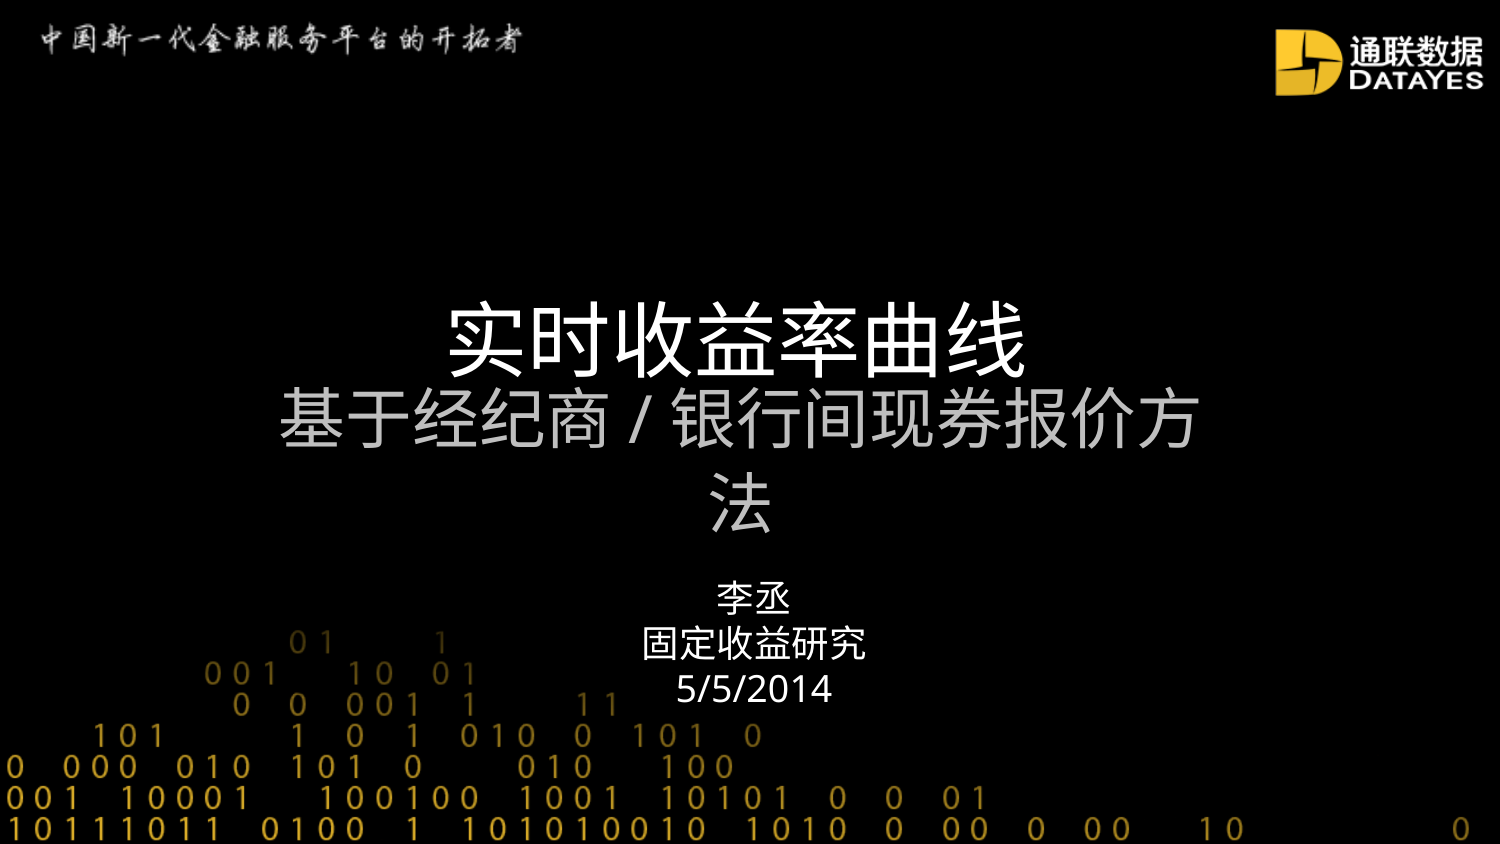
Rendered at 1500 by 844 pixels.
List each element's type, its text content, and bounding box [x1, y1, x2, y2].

picture [0, 0, 634, 84]
picture [1243, 0, 1500, 141]
text_box 实时收益率曲线 [197, 281, 1275, 388]
subtitle 李丞 固定收益研究 5/5/2014 [116, 567, 1392, 682]
text_box 基于经纪商/银行间现券报价方法 [247, 388, 1235, 542]
picture [0, 522, 1500, 844]
